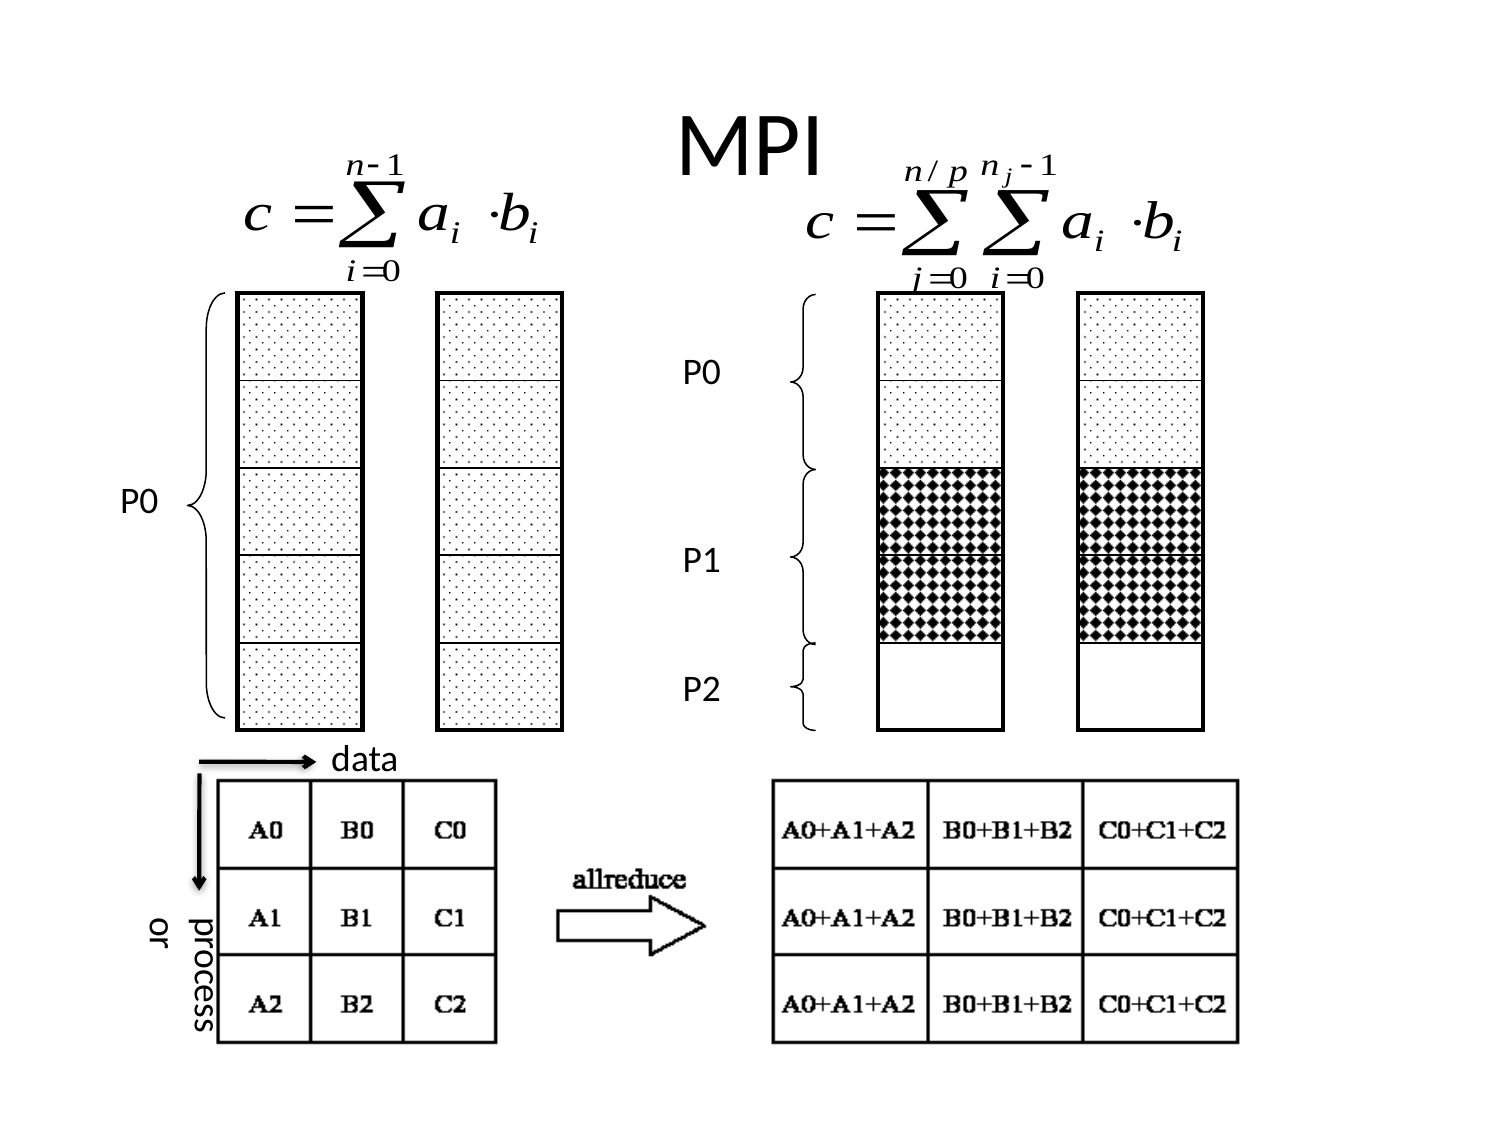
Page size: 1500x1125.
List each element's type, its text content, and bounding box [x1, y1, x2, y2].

text_box P1 [667, 527, 774, 588]
text_box [790, 314, 816, 469]
table_cell [1080, 469, 1201, 554]
table_cell [880, 644, 1001, 728]
table_cell [1080, 381, 1201, 467]
table_cell [880, 556, 1001, 642]
table_cell [880, 469, 1001, 554]
table_header [240, 301, 360, 380]
text_box [187, 292, 226, 718]
text_box P2 [667, 656, 774, 716]
table_cell [440, 469, 560, 554]
text_box P0 [105, 468, 176, 529]
text_box data [316, 726, 493, 771]
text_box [234, 140, 556, 294]
picture [210, 773, 1243, 1049]
table_cell [240, 381, 360, 467]
table_header [880, 314, 1001, 380]
table_header [1080, 312, 1201, 380]
table_header [440, 297, 560, 380]
table_cell [1080, 644, 1201, 728]
table_cell [240, 556, 360, 642]
table_cell [240, 469, 360, 554]
text_box P0 [667, 339, 774, 400]
table_cell [440, 644, 560, 728]
table_cell [240, 644, 360, 728]
table_cell [440, 556, 560, 642]
table_cell [880, 381, 1001, 467]
table_cell [440, 381, 560, 467]
table_cell [1080, 556, 1201, 642]
text_box [790, 469, 816, 643]
text_box [790, 642, 816, 731]
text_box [796, 140, 1201, 305]
text_box processor [163, 902, 240, 1067]
title MPI [75, 45, 1425, 233]
